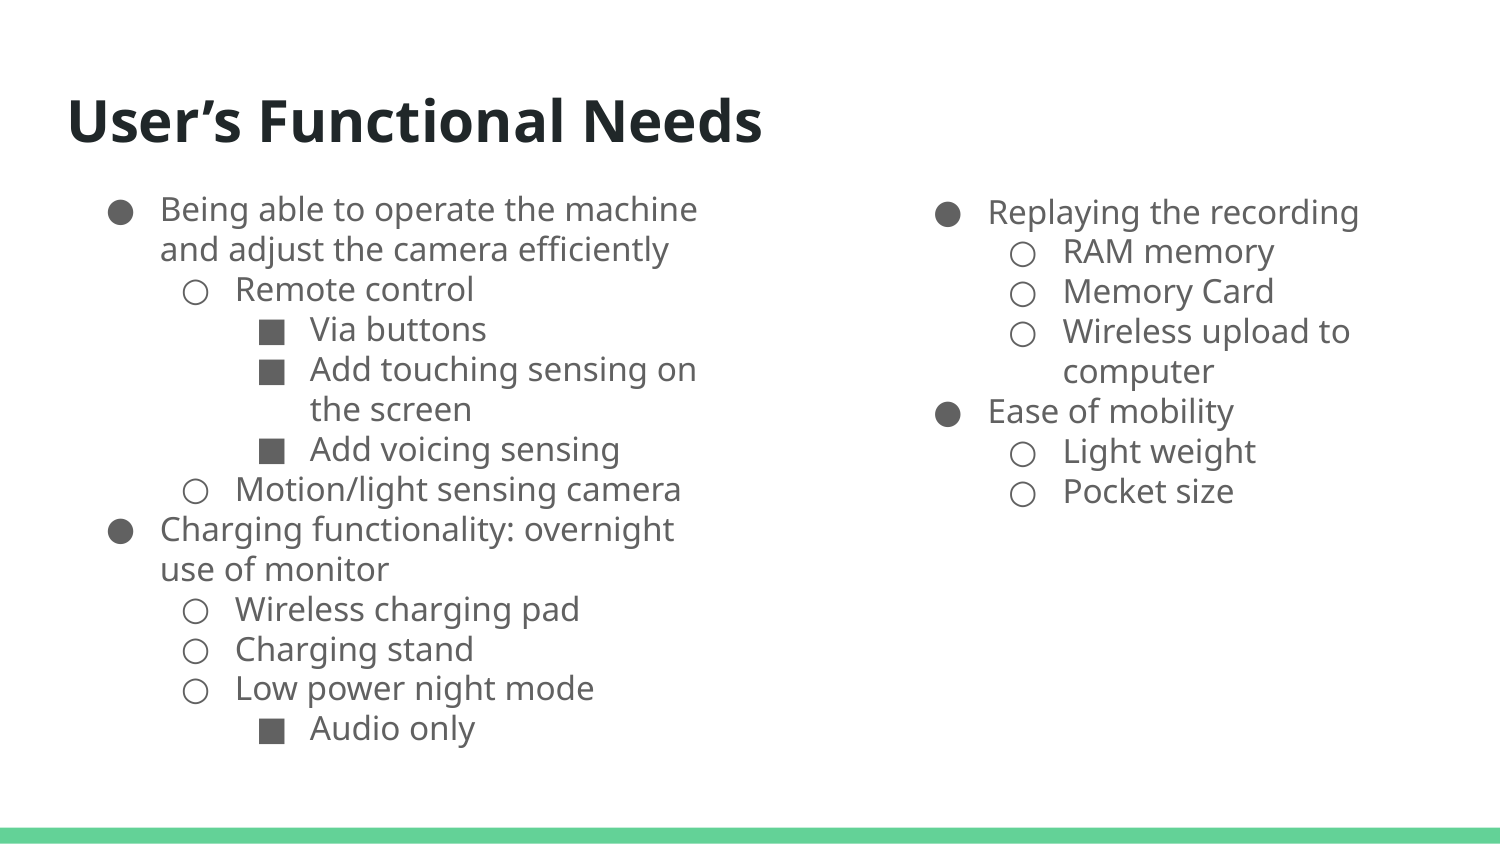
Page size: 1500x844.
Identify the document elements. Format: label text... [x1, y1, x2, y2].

title User’s Functional Needs [51, 69, 1442, 174]
text_box Replaying the recording RAM memory Memory Card Wireless upload to computer Ease of mobility Light weight Pocket size [897, 175, 1431, 811]
text_box Being able to operate the machine and adjust the camera efficiently Remote control Via buttons Add touching sensing on the screen Add voicing sensing Motion/light sensing camera Charging functionality: overnight use of monitor Wireless charging pad Charging stand Low power night mode Audio only [70, 173, 732, 774]
